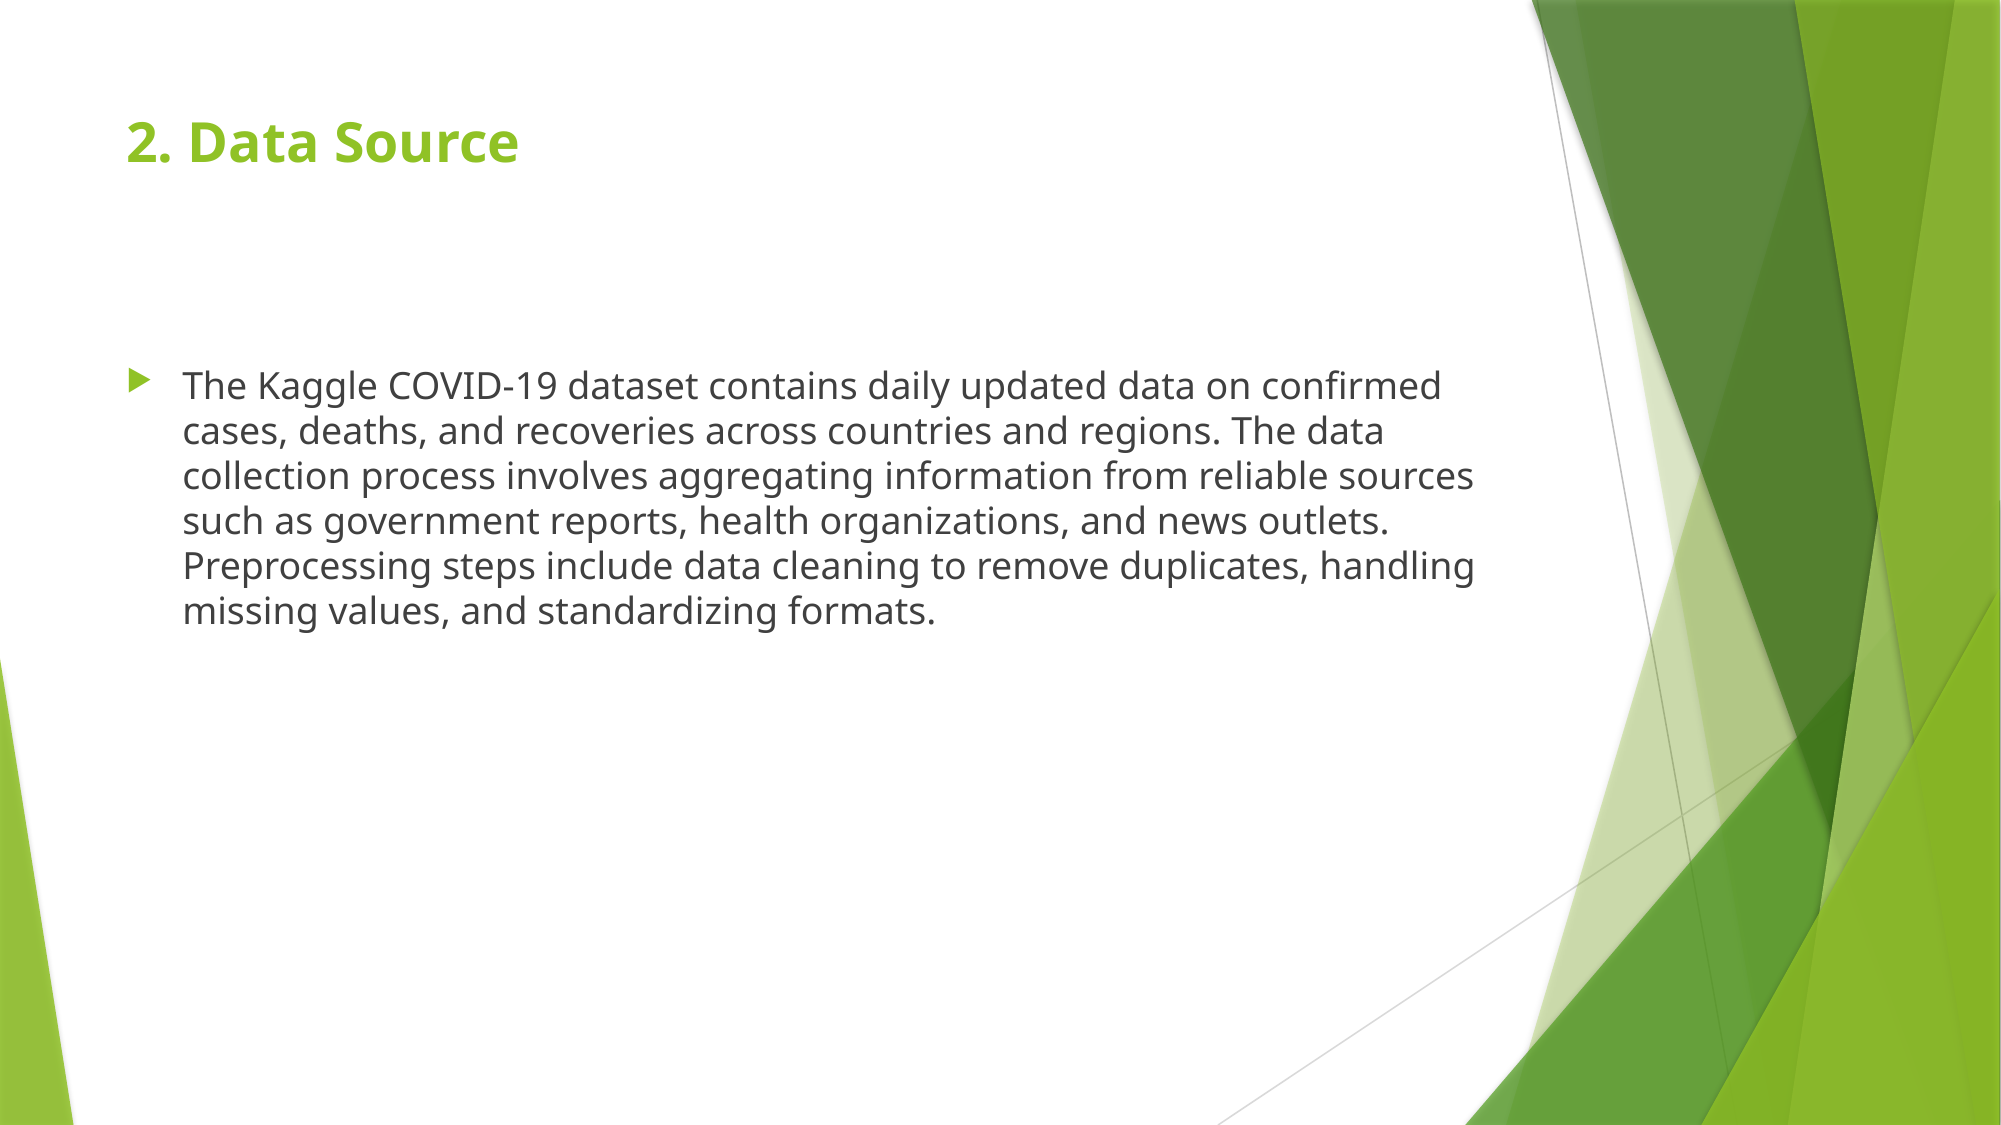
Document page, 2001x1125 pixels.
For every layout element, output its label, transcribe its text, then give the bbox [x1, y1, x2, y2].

list The Kaggle COVID-19 dataset contains daily updated data on confirmed cases, deaths, and recoveries across countries and regions. The data collection process involves aggregating information from reliable sources such as government reports, health organizations, and news outlets. Preprocessing steps include data cleaning to remove duplicates, handling missing values, and standardizing formats. [111, 354, 1522, 992]
title 2. Data Source [111, 99, 1522, 317]
